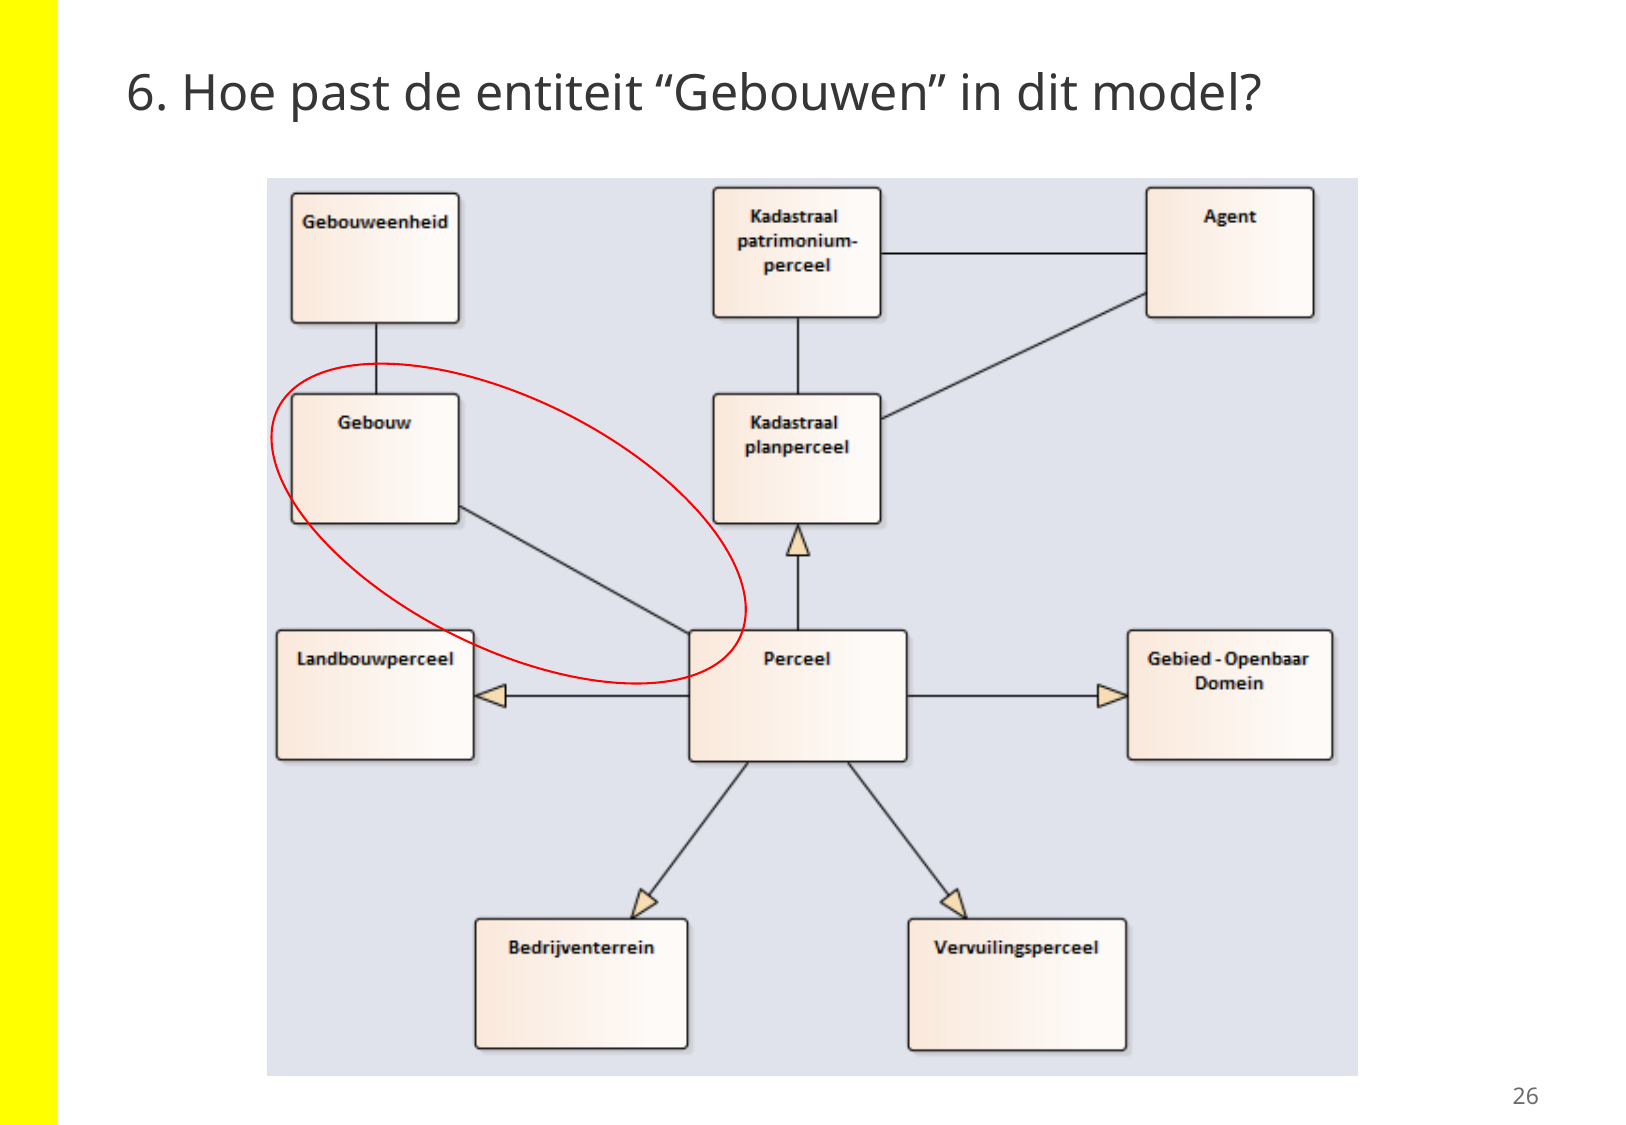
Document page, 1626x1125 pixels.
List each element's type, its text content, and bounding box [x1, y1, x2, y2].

slide_number 26 [1424, 1075, 1548, 1120]
title 6. Hoe past de entiteit “Gebouwen” in dit model? [111, 59, 1514, 222]
picture [267, 178, 1358, 1076]
